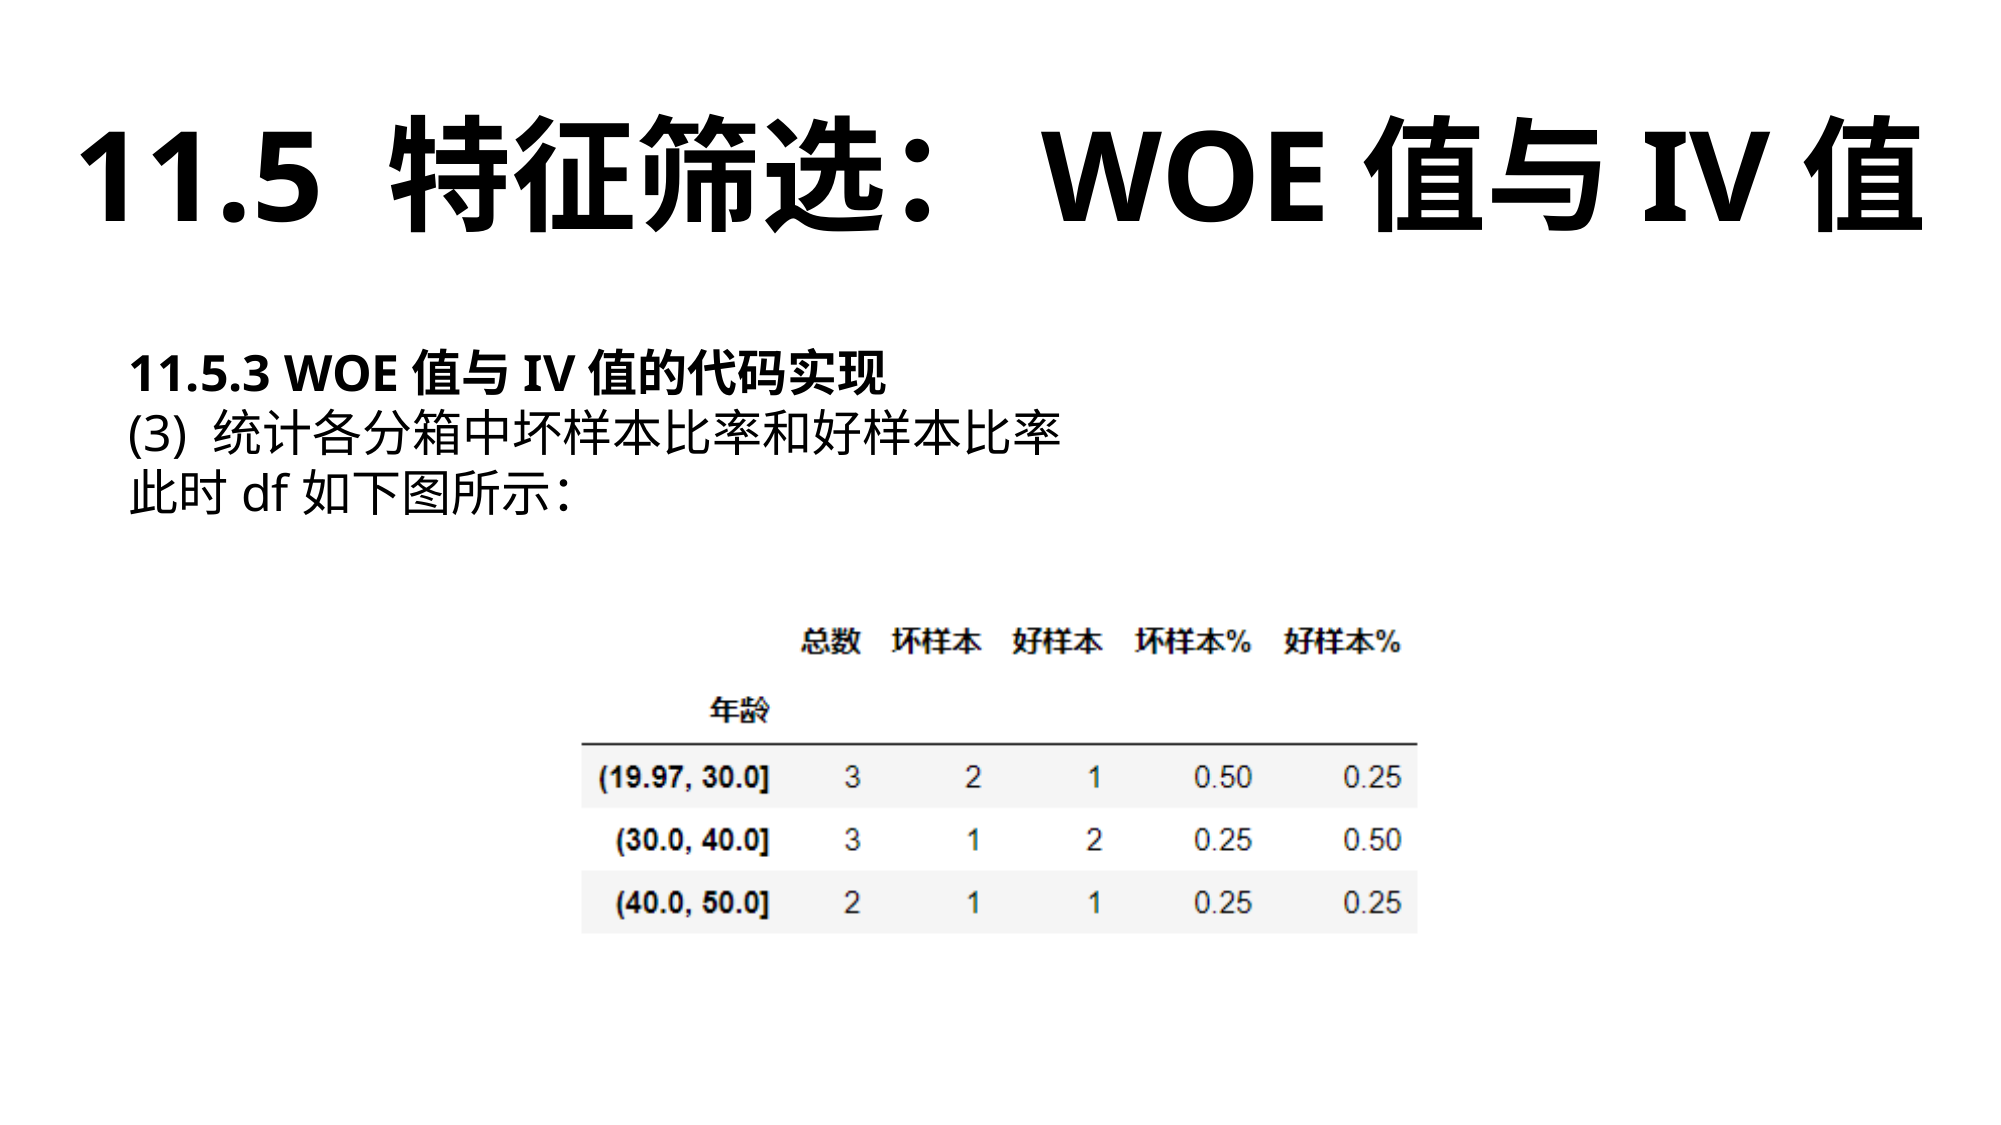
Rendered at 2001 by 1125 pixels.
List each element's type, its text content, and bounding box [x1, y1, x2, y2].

picture [564, 608, 1436, 946]
text_box 11.5.3 WOE值与IV值的代码实现 (3) 统计各分箱中坏样本比率和好样本比率 此时df如下图所示： [114, 334, 1886, 530]
text_box 11.5 特征筛选：WOE值与IV值 [59, 88, 1941, 254]
